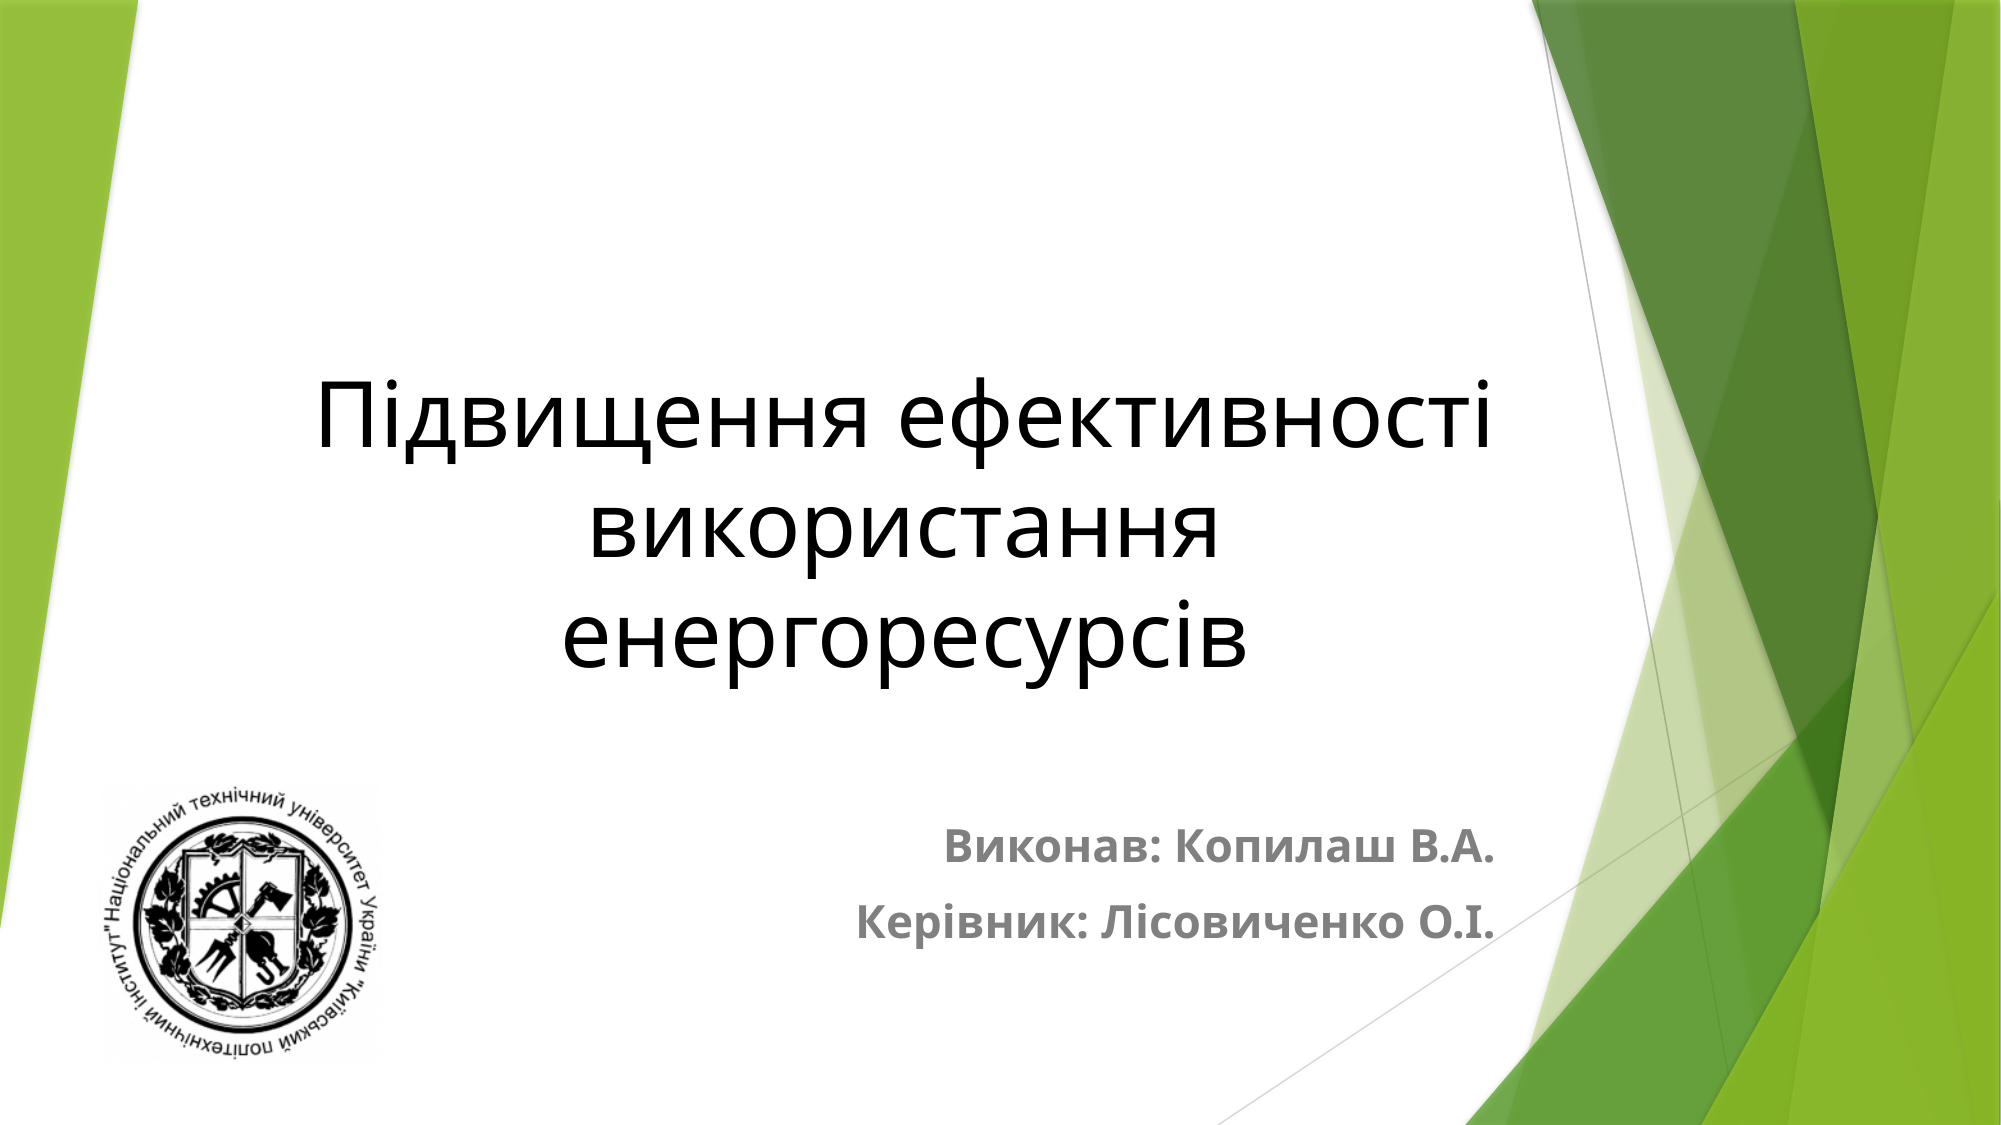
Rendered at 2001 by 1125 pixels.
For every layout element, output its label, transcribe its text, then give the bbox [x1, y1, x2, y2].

title Підвищення ефективності використання енергоресурсів [268, 358, 1543, 694]
subtitle Виконав: Копилаш В.А. Керівник: Лісовиченко О.І. [429, 809, 1511, 990]
picture [99, 781, 382, 1064]
